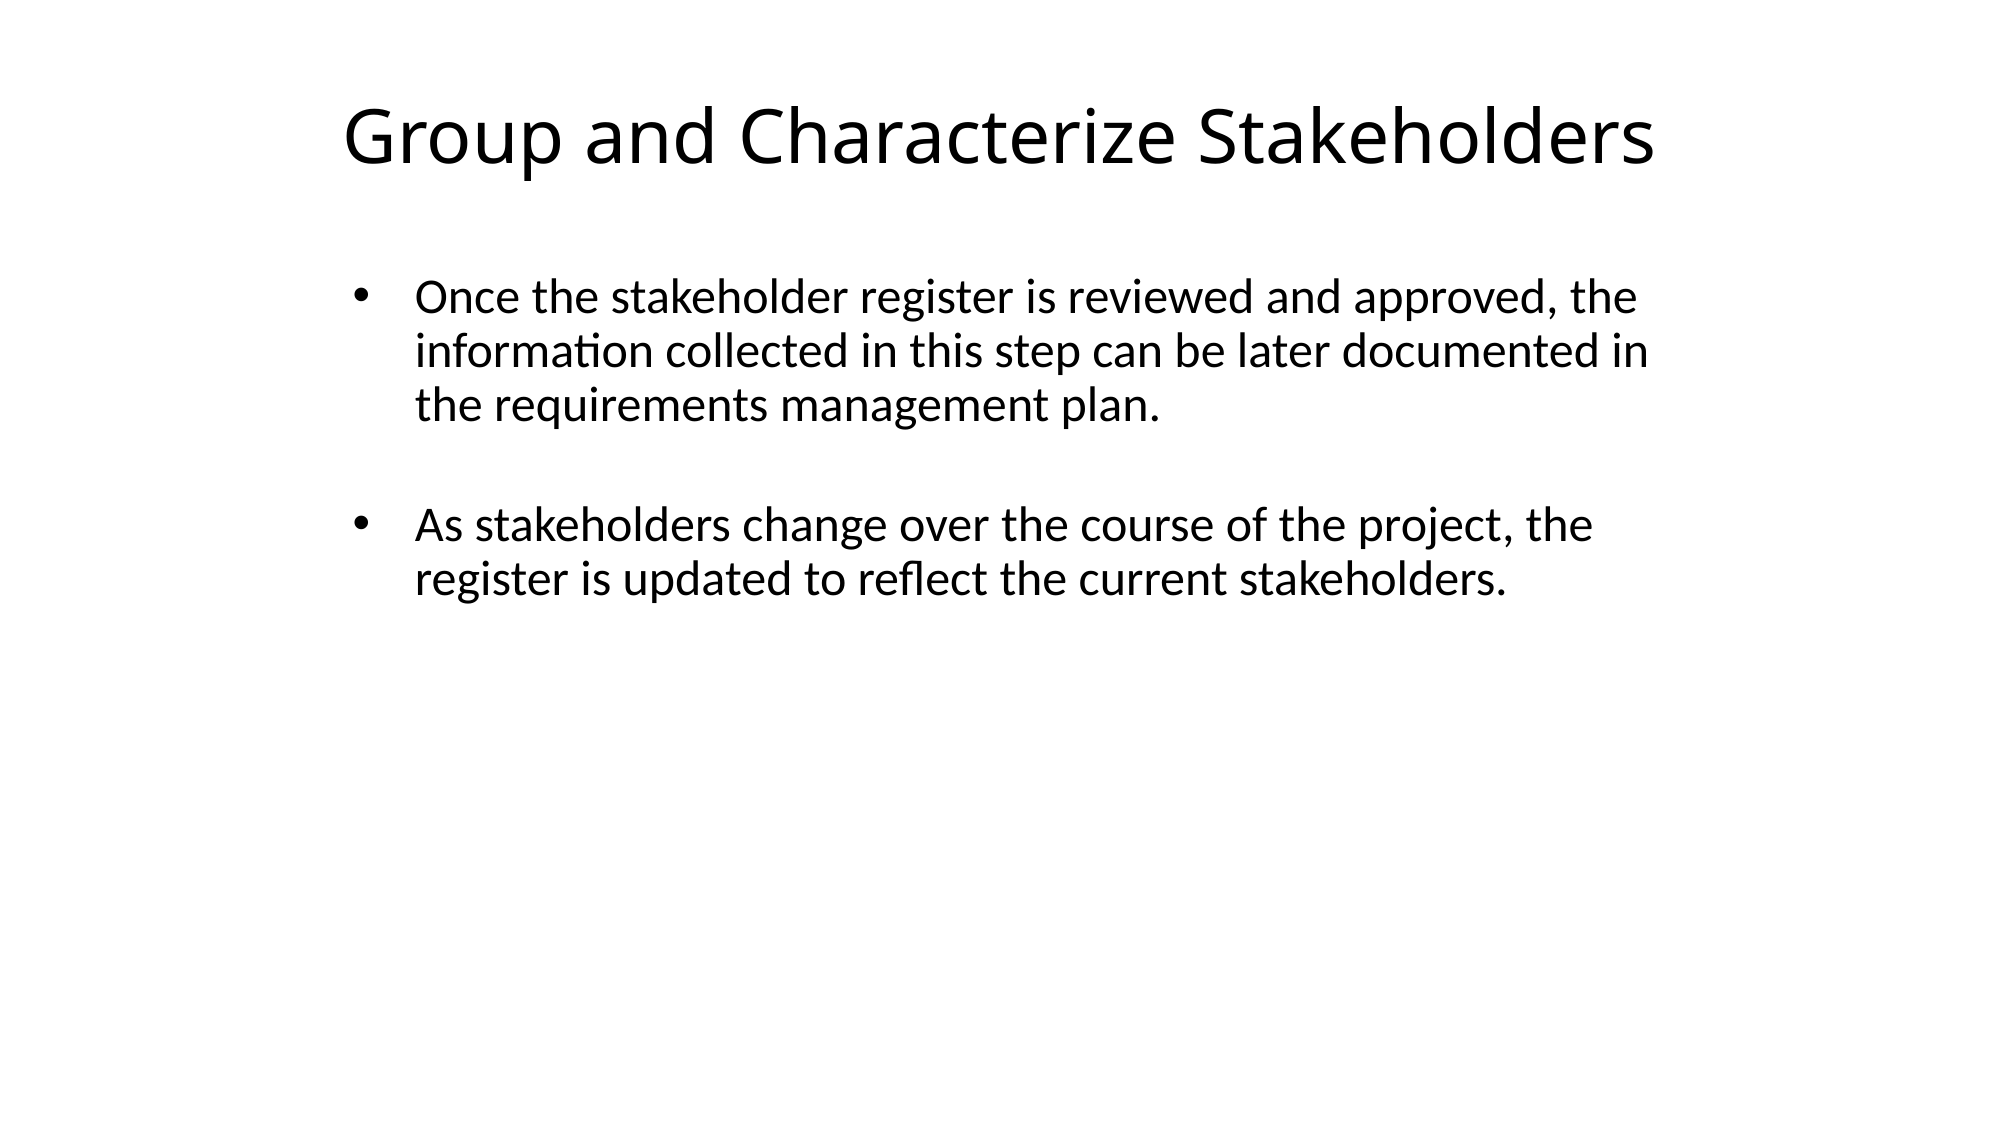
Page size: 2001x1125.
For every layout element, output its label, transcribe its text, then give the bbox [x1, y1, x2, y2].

list Once the stakeholder register is reviewed and approved, the information collected in this step can be later documented in the requirements management plan. As stakeholders change over the course of the project, the register is updated to reflect the current stakeholders. [324, 262, 1675, 1005]
title Group and Characterize Stakeholders [324, 45, 1675, 233]
